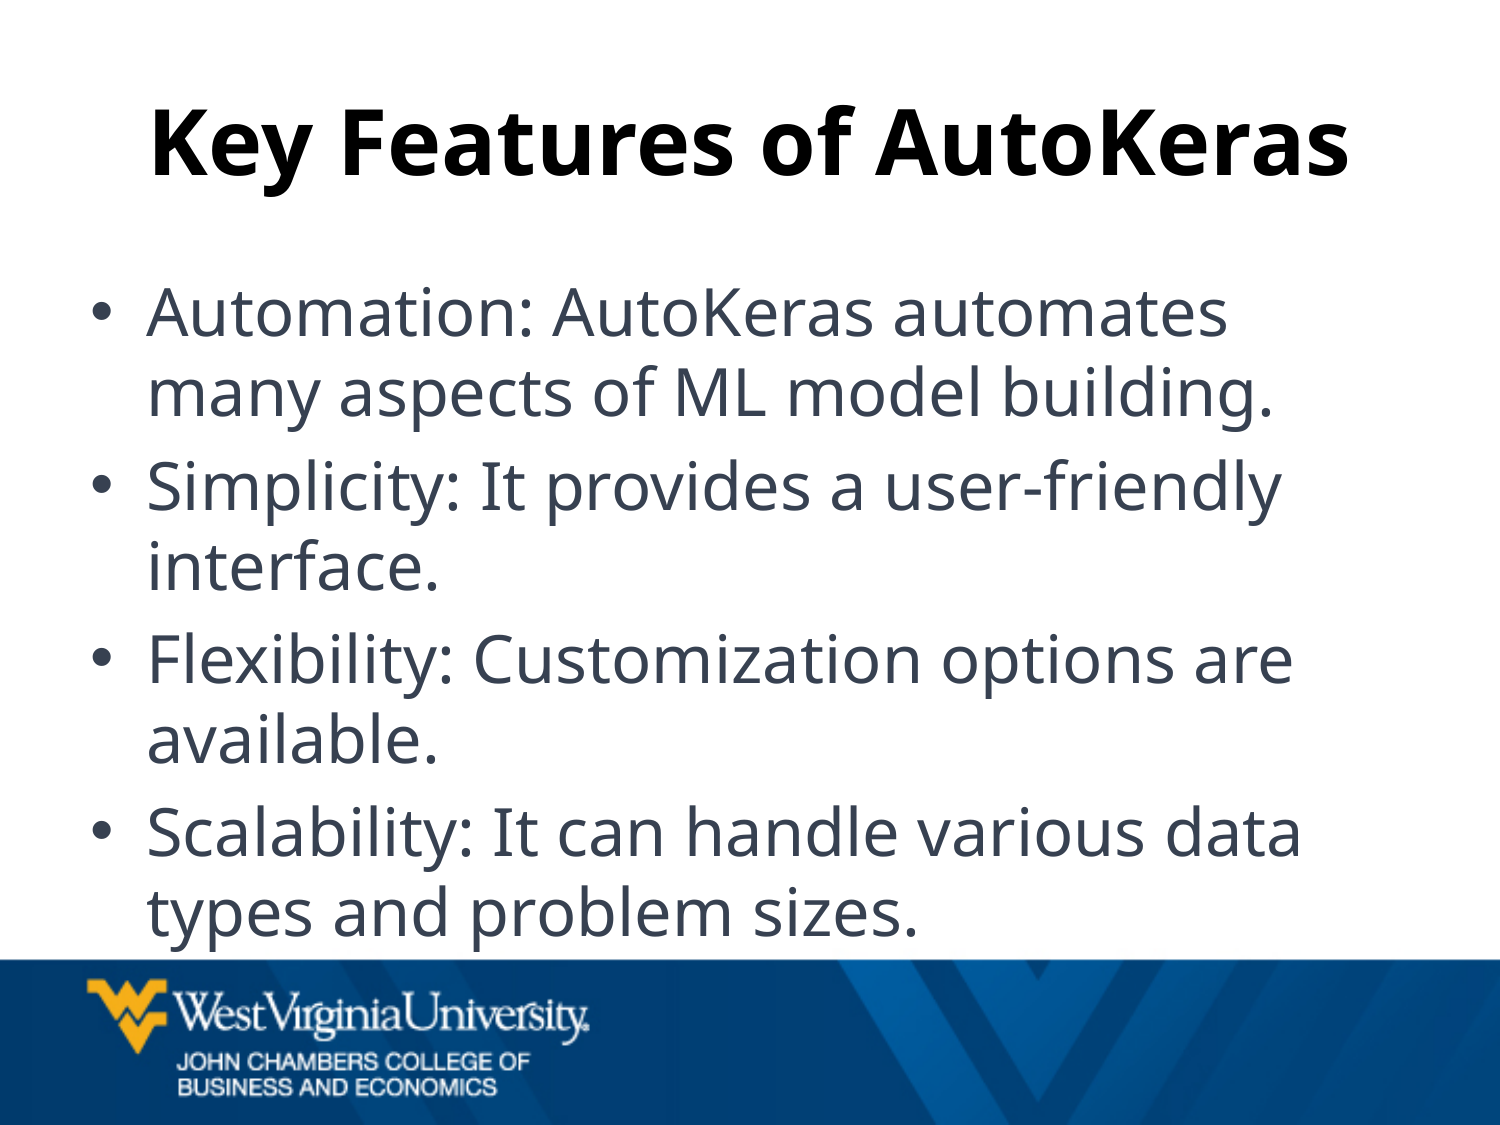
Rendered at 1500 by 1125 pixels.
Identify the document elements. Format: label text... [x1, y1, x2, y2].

list Automation: AutoKeras automates many aspects of ML model building. Simplicity: It provides a user-friendly interface. Flexibility: Customization options are available. Scalability: It can handle various data types and problem sizes. [75, 262, 1425, 1005]
picture [0, 0, 1500, 1125]
title Key Features of AutoKeras [75, 45, 1425, 233]
